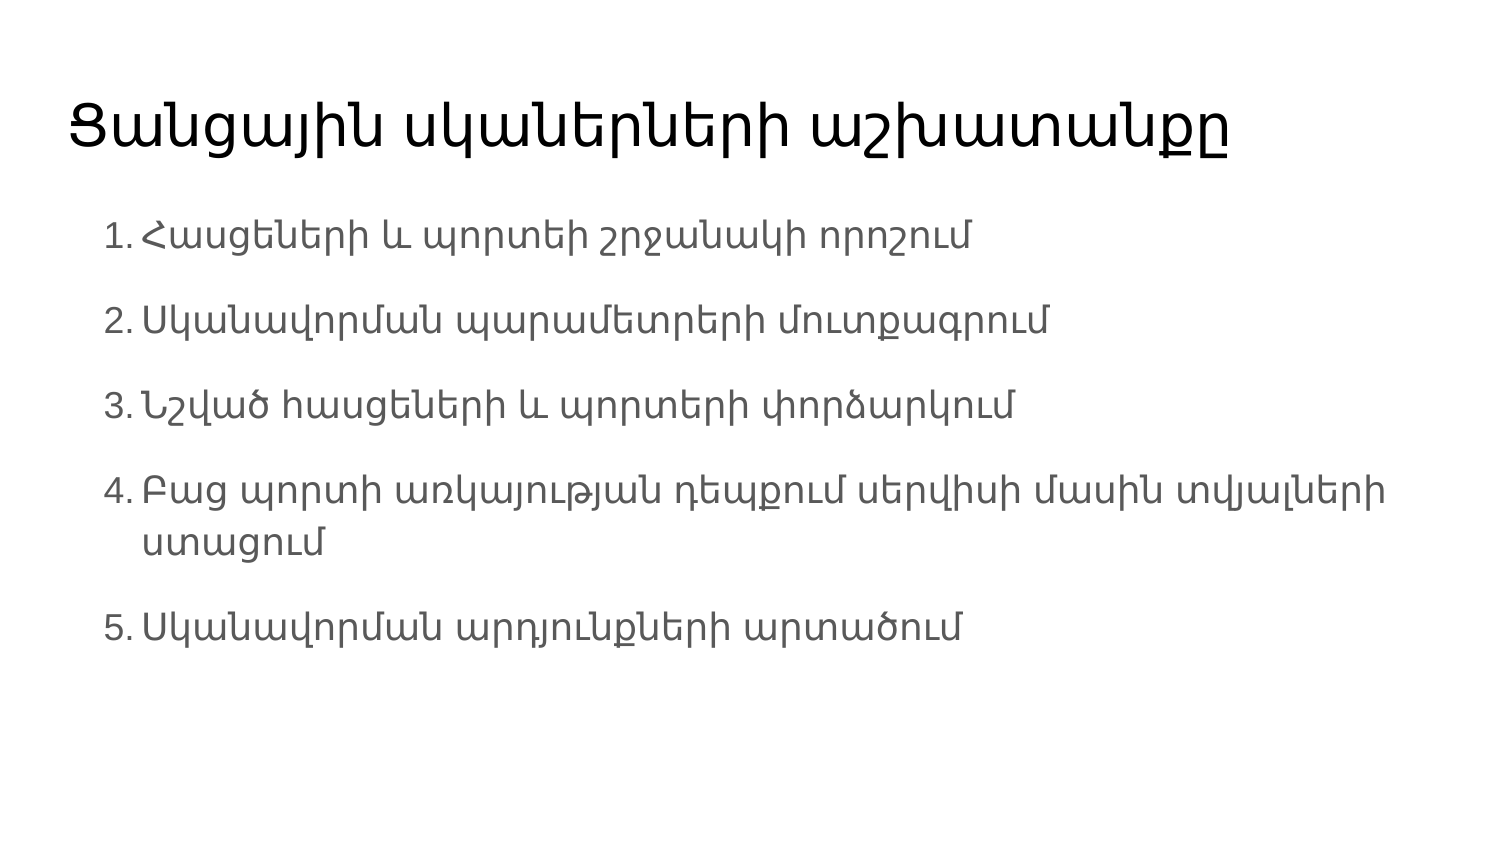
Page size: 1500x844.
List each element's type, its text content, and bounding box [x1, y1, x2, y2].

title Ցանցային սկաներների աշխատանքը [51, 72, 1449, 167]
list Հասցեների և պորտեի շրջանակի որոշում Սկանավորման պարամետրերի մուտքագրում Նշված հասցեների և պորտերի փորձարկում Բաց պորտի առկայության դեպքում սերվիսի մասին տվյալների ստացում Սկանավորման արդյունքների արտածում [51, 189, 1449, 750]
